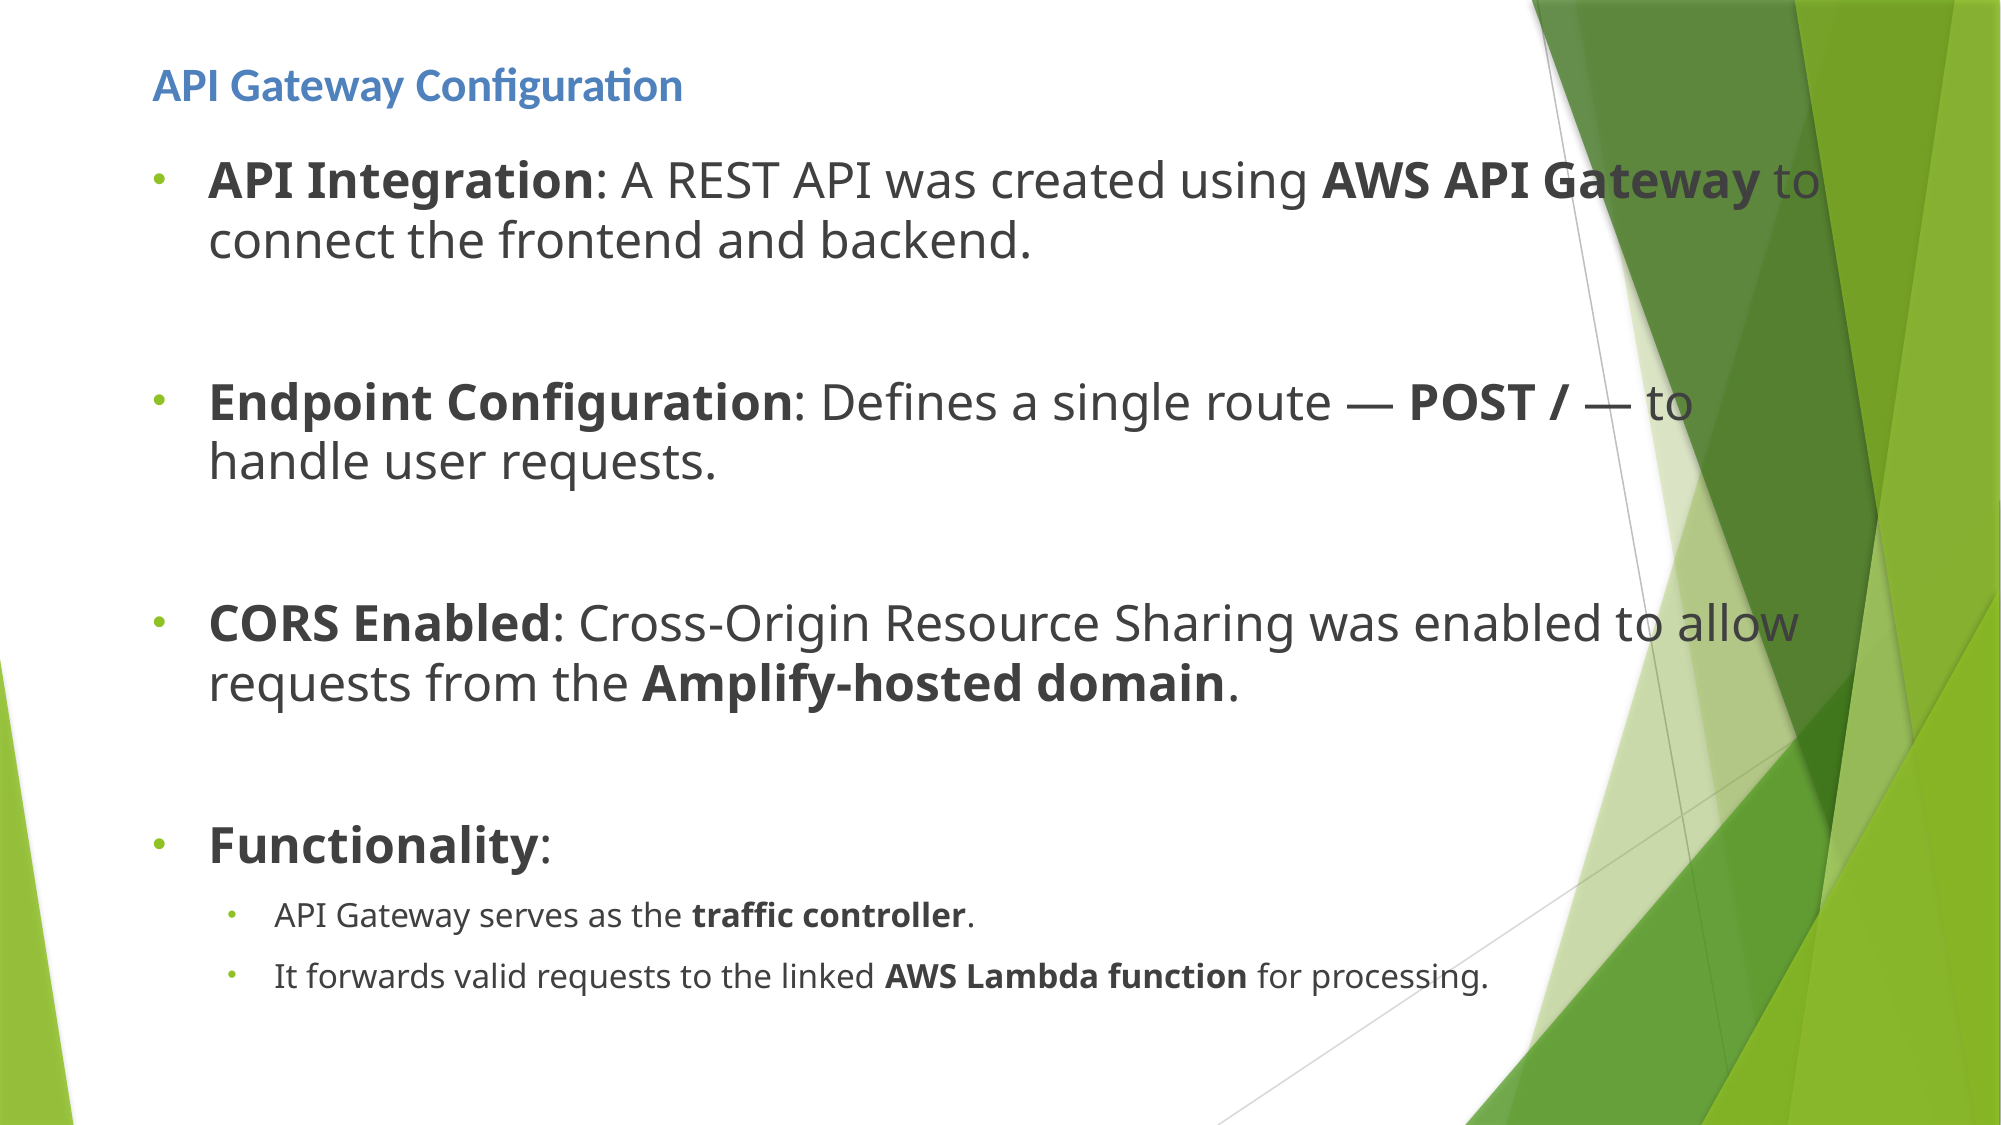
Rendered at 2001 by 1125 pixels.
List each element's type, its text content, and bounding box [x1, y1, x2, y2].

title API Gateway Configuration [137, 46, 1863, 140]
list API Integration: A REST API was created using AWS API Gateway to connect the frontend and backend. Endpoint Configuration: Defines a single route — POST / — to handle user requests. CORS Enabled: Cross-Origin Resource Sharing was enabled to allow requests from the Amplify-hosted domain. Functionality: API Gateway serves as the traffic controller. It forwards valid requests to the linked AWS Lambda function for processing. [137, 140, 1863, 1014]
